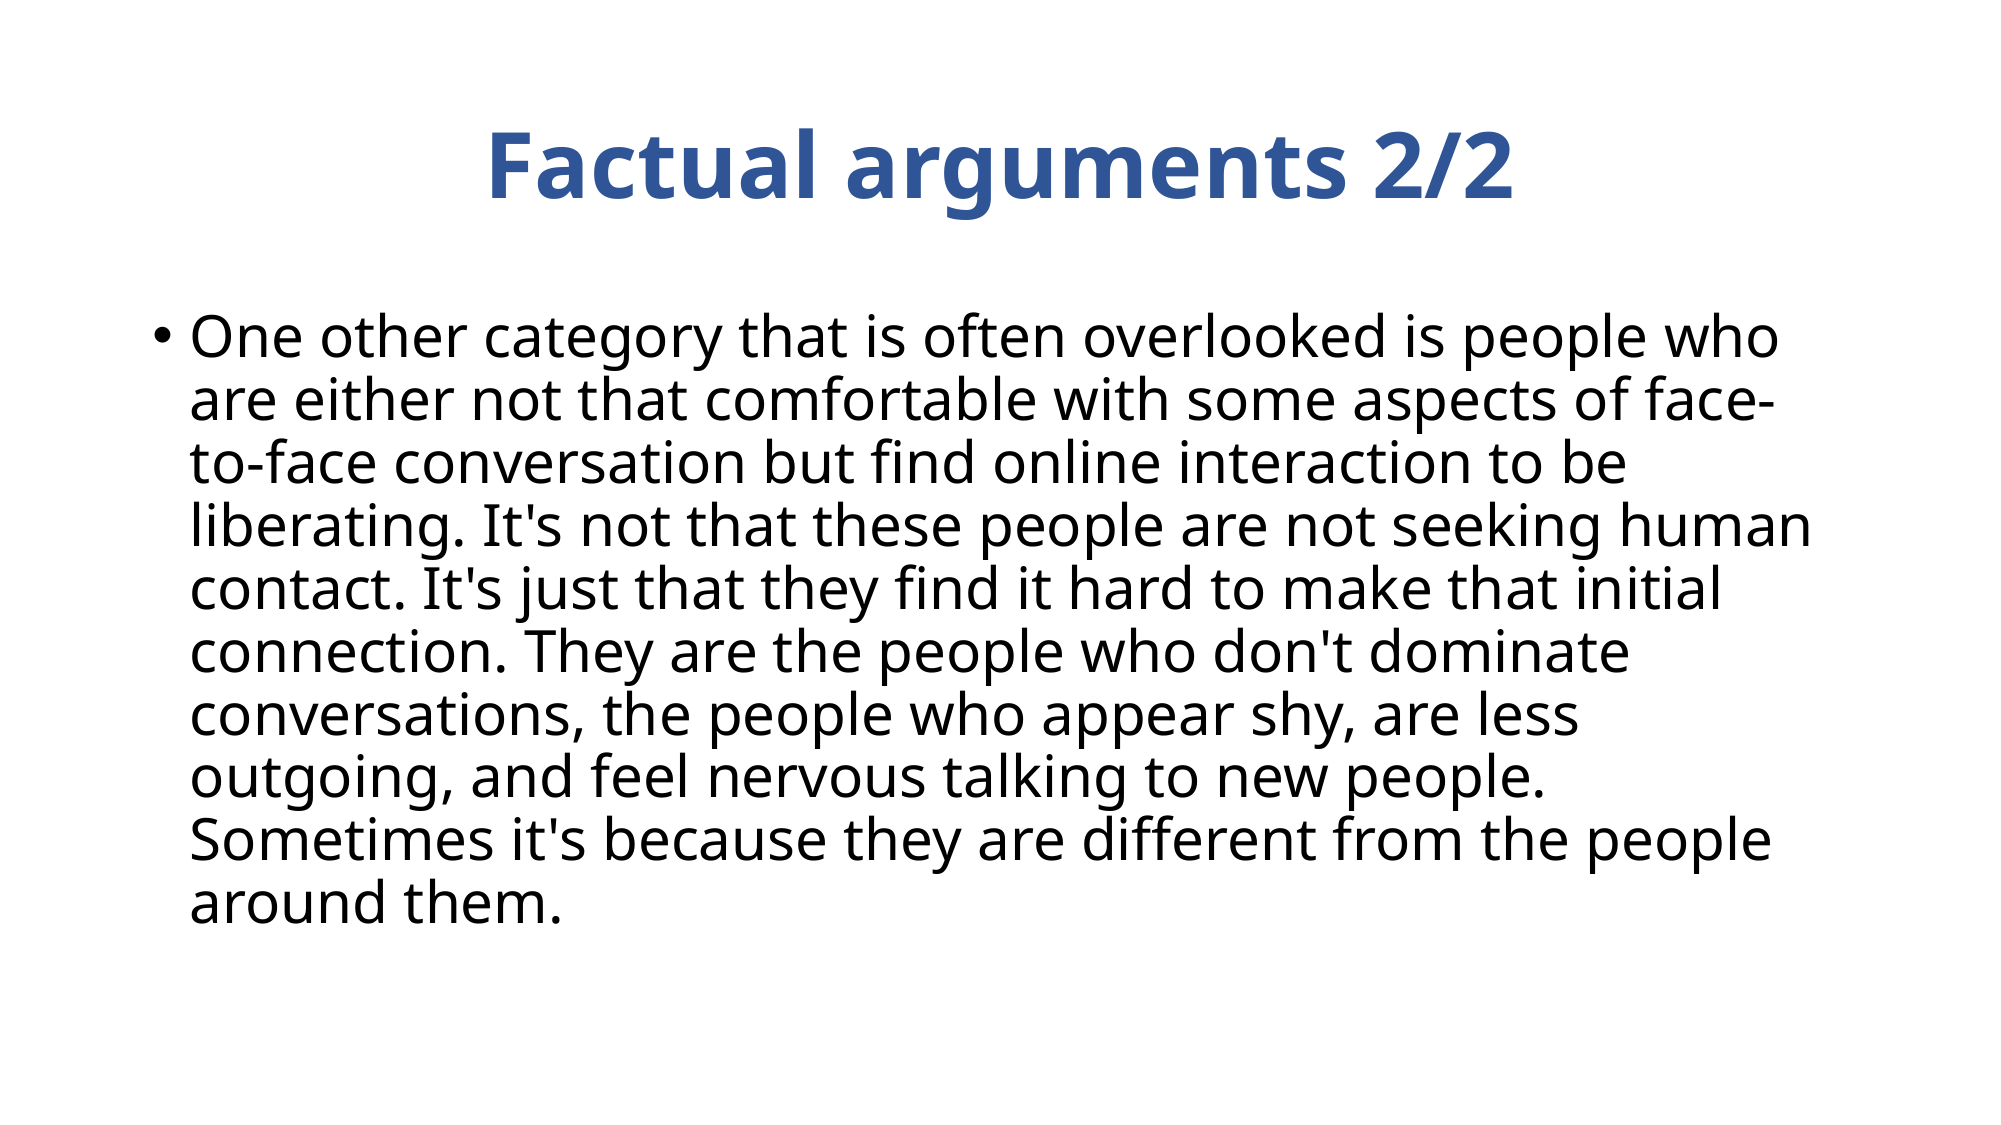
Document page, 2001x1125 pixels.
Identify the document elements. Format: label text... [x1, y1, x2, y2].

list One other category that is often overlooked is people who are either not that comfortable with some aspects of face-to-face conversation but find online interaction to be liberating. It's not that these people are not seeking human contact. It's just that they find it hard to make that initial connection. They are the people who don't dominate conversations, the people who appear shy, are less outgoing, and feel nervous talking to new people. Sometimes it's because they are different from the people around them. [137, 299, 1863, 1014]
title Factual arguments 2/2 [137, 59, 1863, 278]
